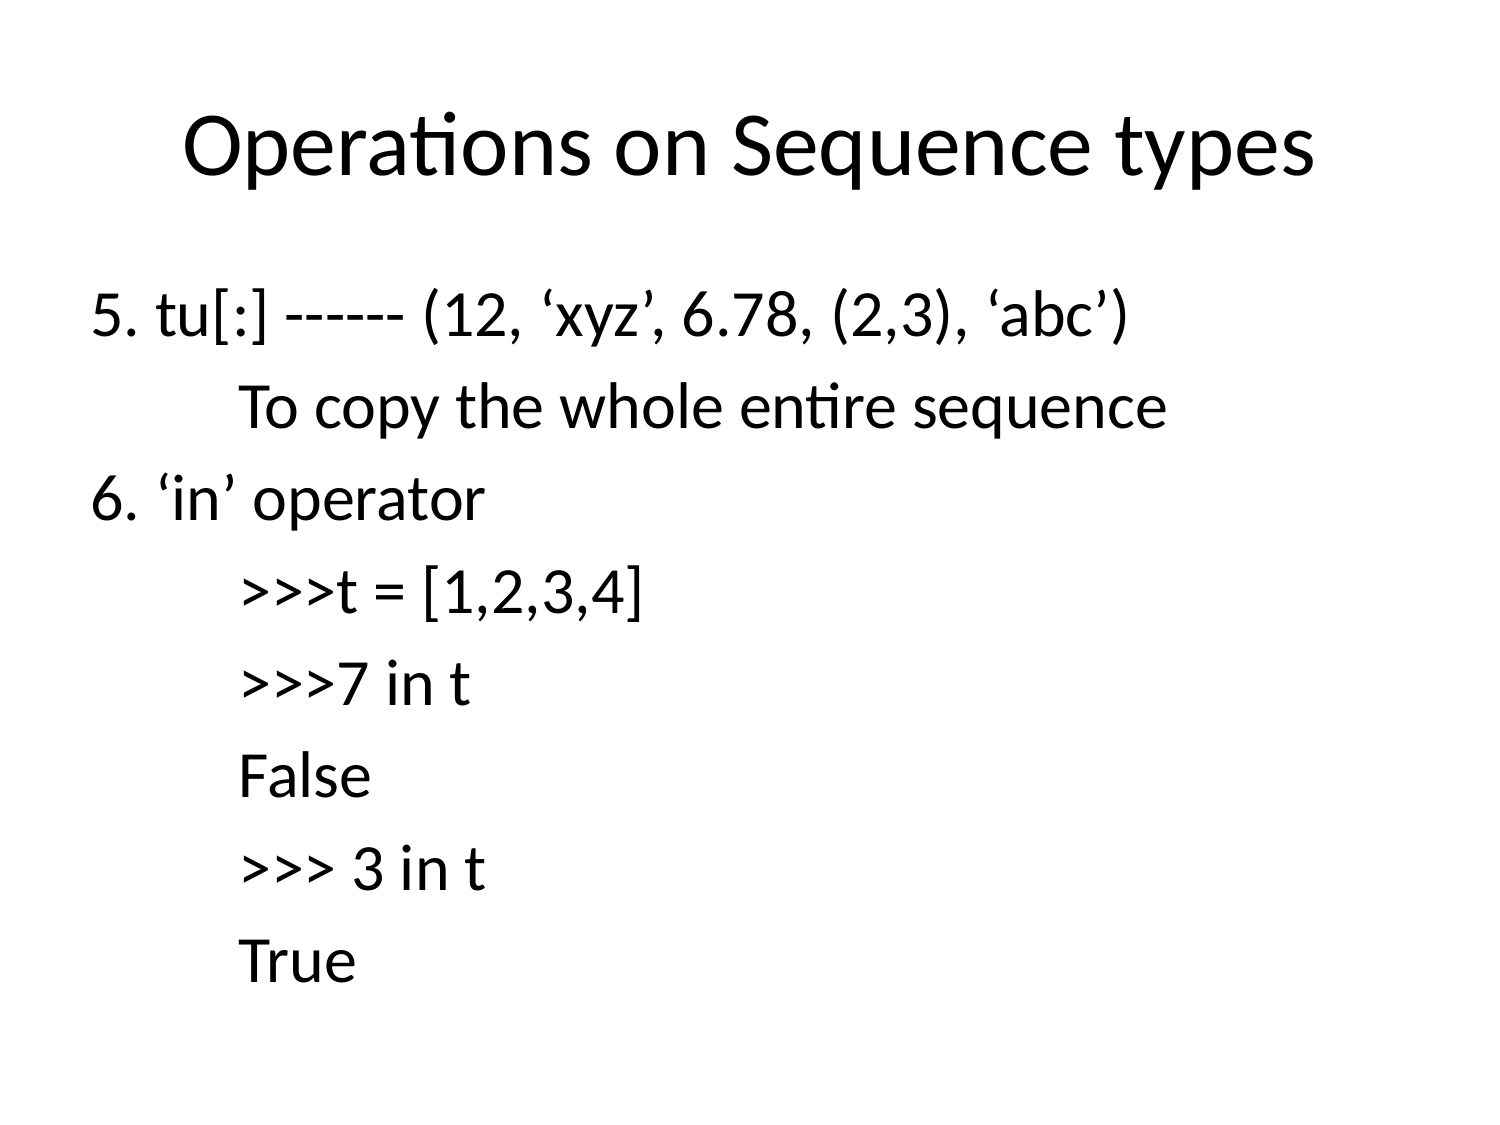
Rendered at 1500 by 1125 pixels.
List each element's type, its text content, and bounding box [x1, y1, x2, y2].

title Operations on Sequence types [75, 45, 1425, 233]
list 5. tu[:] ------ (12, ‘xyz’, 6.78, (2,3), ‘abc’) To copy the whole entire sequence 6. ‘in’ operator >>>t = [1,2,3,4] >>>7 in t False >>> 3 in t True [75, 262, 1425, 1005]
